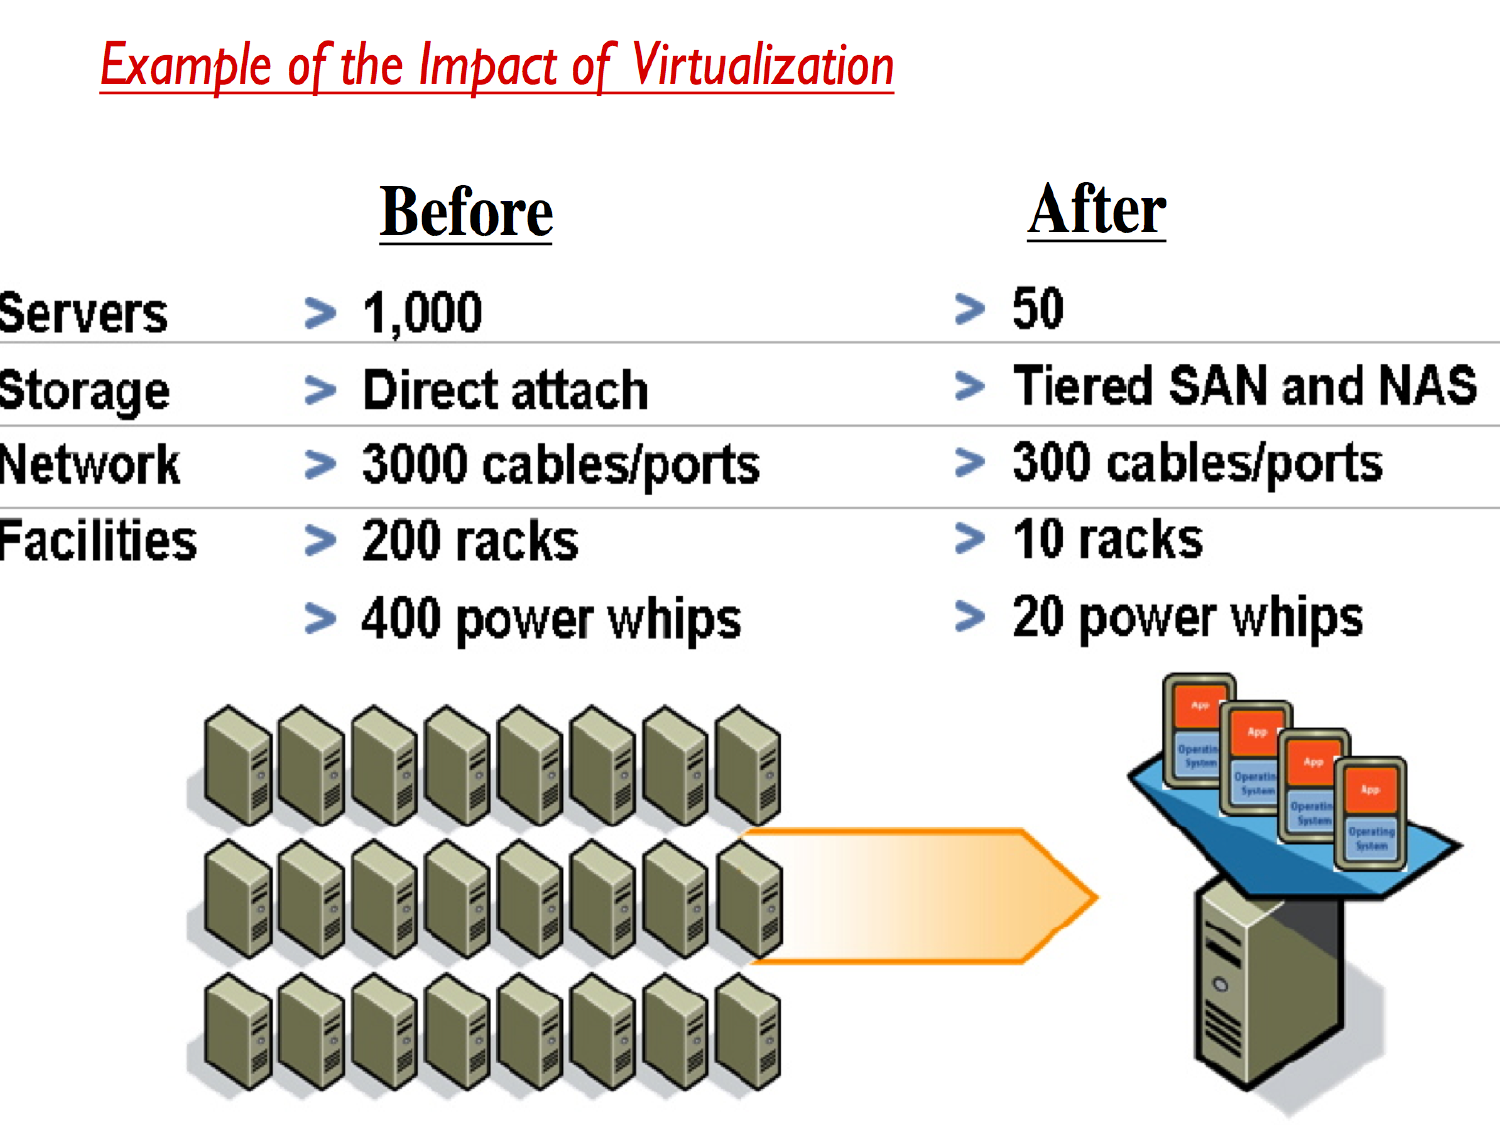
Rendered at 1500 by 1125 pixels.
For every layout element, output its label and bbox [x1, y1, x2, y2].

list [0, 0, 1500, 1125]
